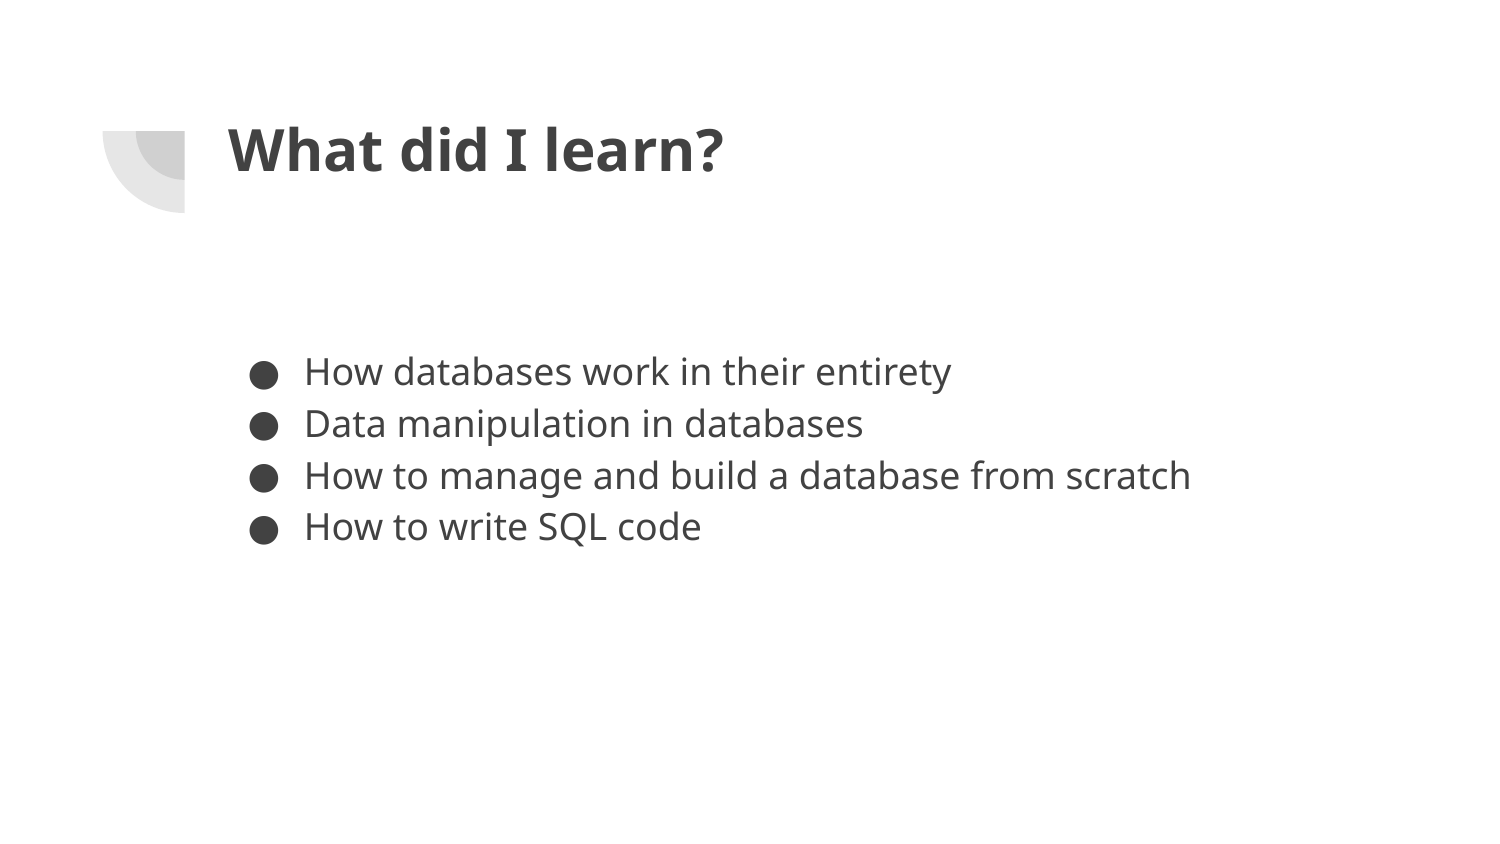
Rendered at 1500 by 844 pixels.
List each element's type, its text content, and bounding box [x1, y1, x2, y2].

list How databases work in their entirety Data manipulation in databases How to manage and build a database from scratch How to write SQL code [213, 326, 1368, 744]
title What did I learn? [213, 98, 1368, 263]
